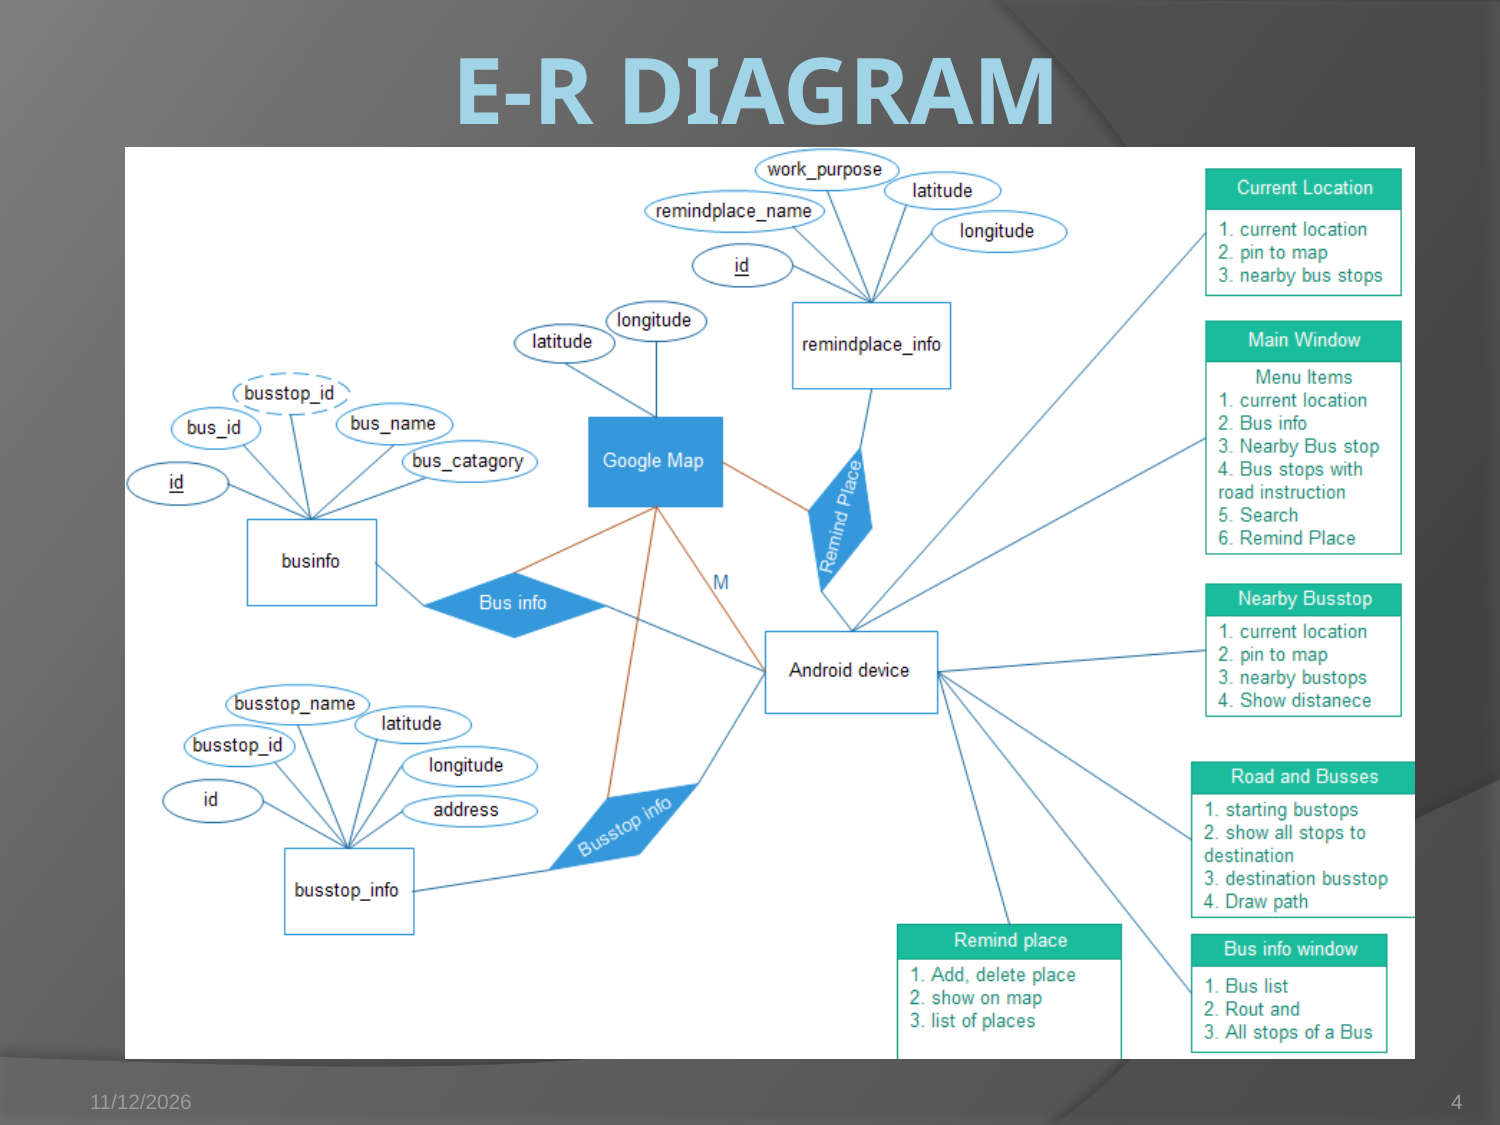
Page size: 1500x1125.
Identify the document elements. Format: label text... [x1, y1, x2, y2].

picture [124, 147, 1416, 1059]
slide_number 4 [1337, 1053, 1463, 1114]
title E-r diagram [225, 24, 1288, 139]
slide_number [75, 1053, 425, 1114]
